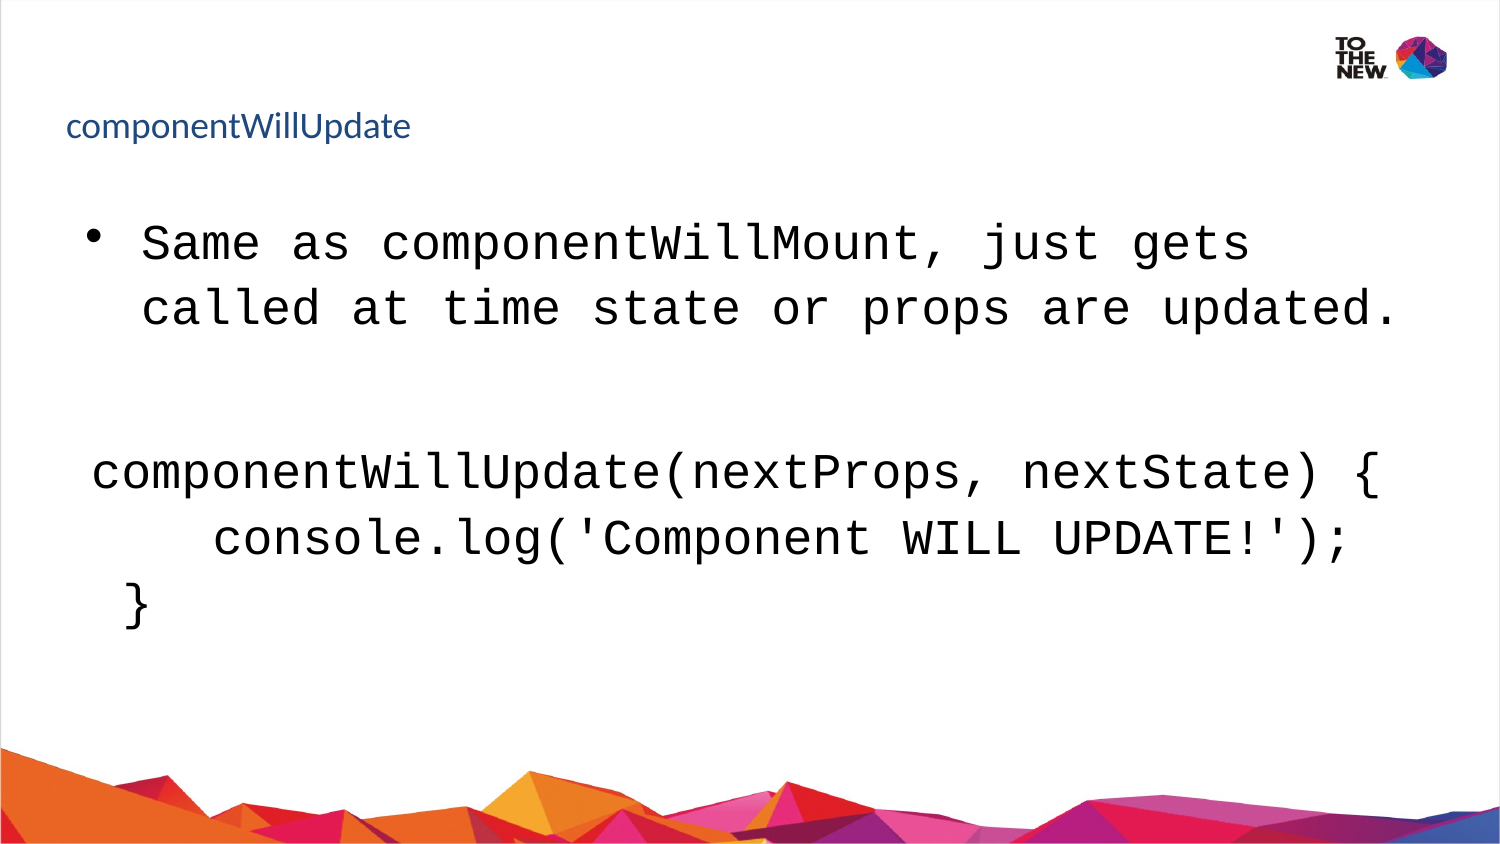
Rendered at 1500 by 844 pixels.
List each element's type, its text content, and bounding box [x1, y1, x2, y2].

picture [0, 0, 1500, 844]
title componentWillUpdate [51, 72, 1449, 167]
list Same as componentWillMount, just gets called at time state or props are updated. componentWillUpdate(nextProps, nextState) { console.log('Component WILL UPDATE!'); } [51, 189, 1449, 750]
